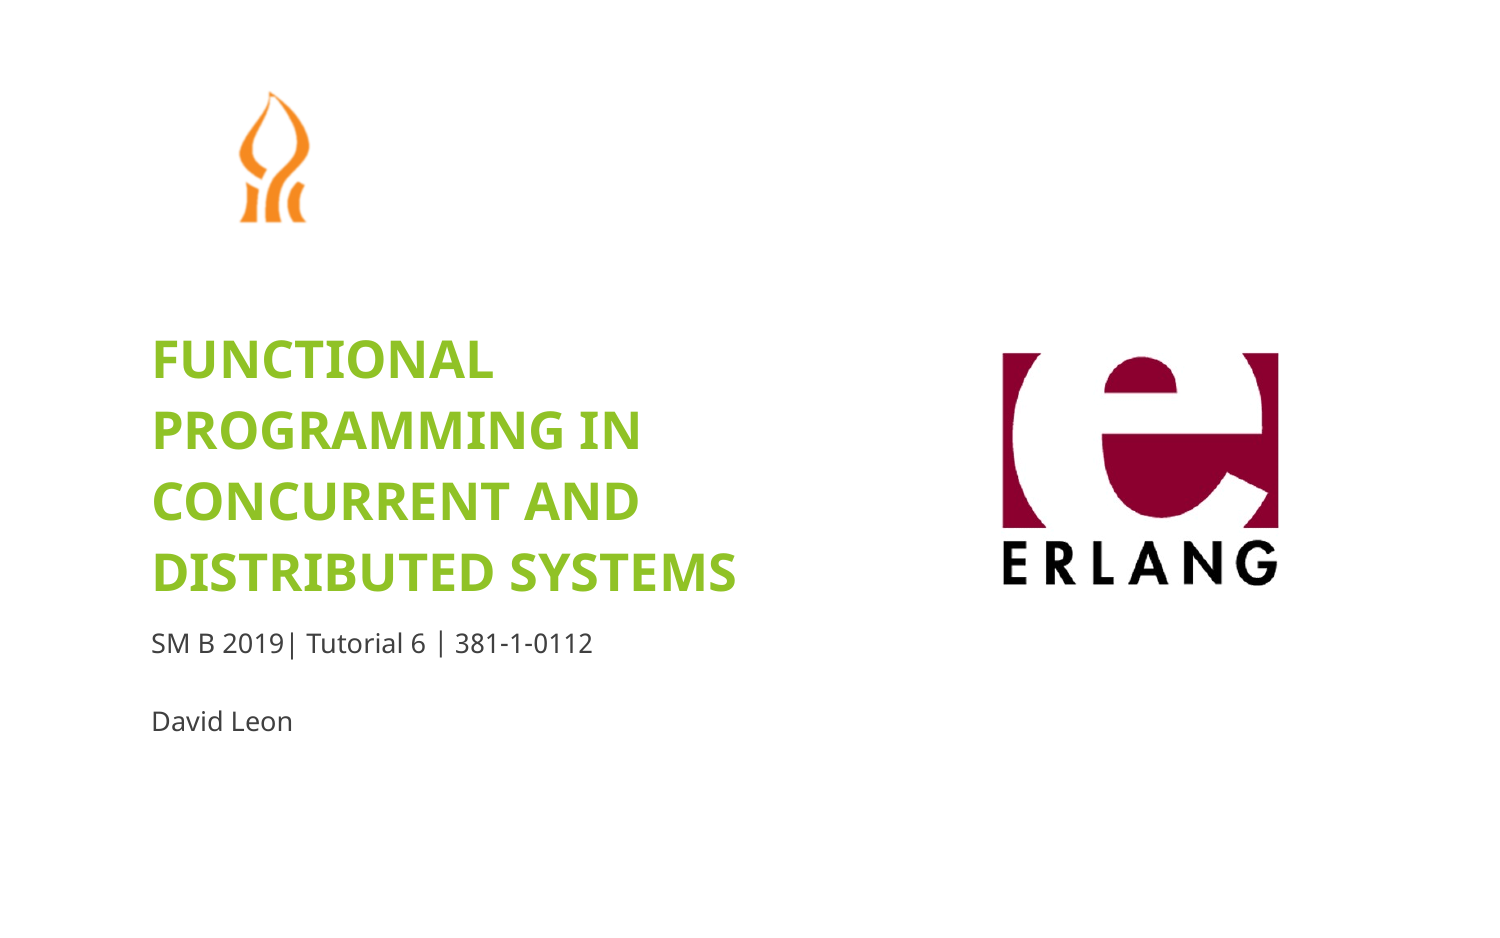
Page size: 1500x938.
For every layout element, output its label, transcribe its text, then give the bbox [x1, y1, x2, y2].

title Functional programming in concurrent and distributed systems [135, 313, 842, 616]
picture [1001, 351, 1279, 587]
subtitle 381-1-0112 | SM B 2019| Tutorial 6 David Leon [135, 616, 842, 748]
picture [223, 81, 324, 232]
